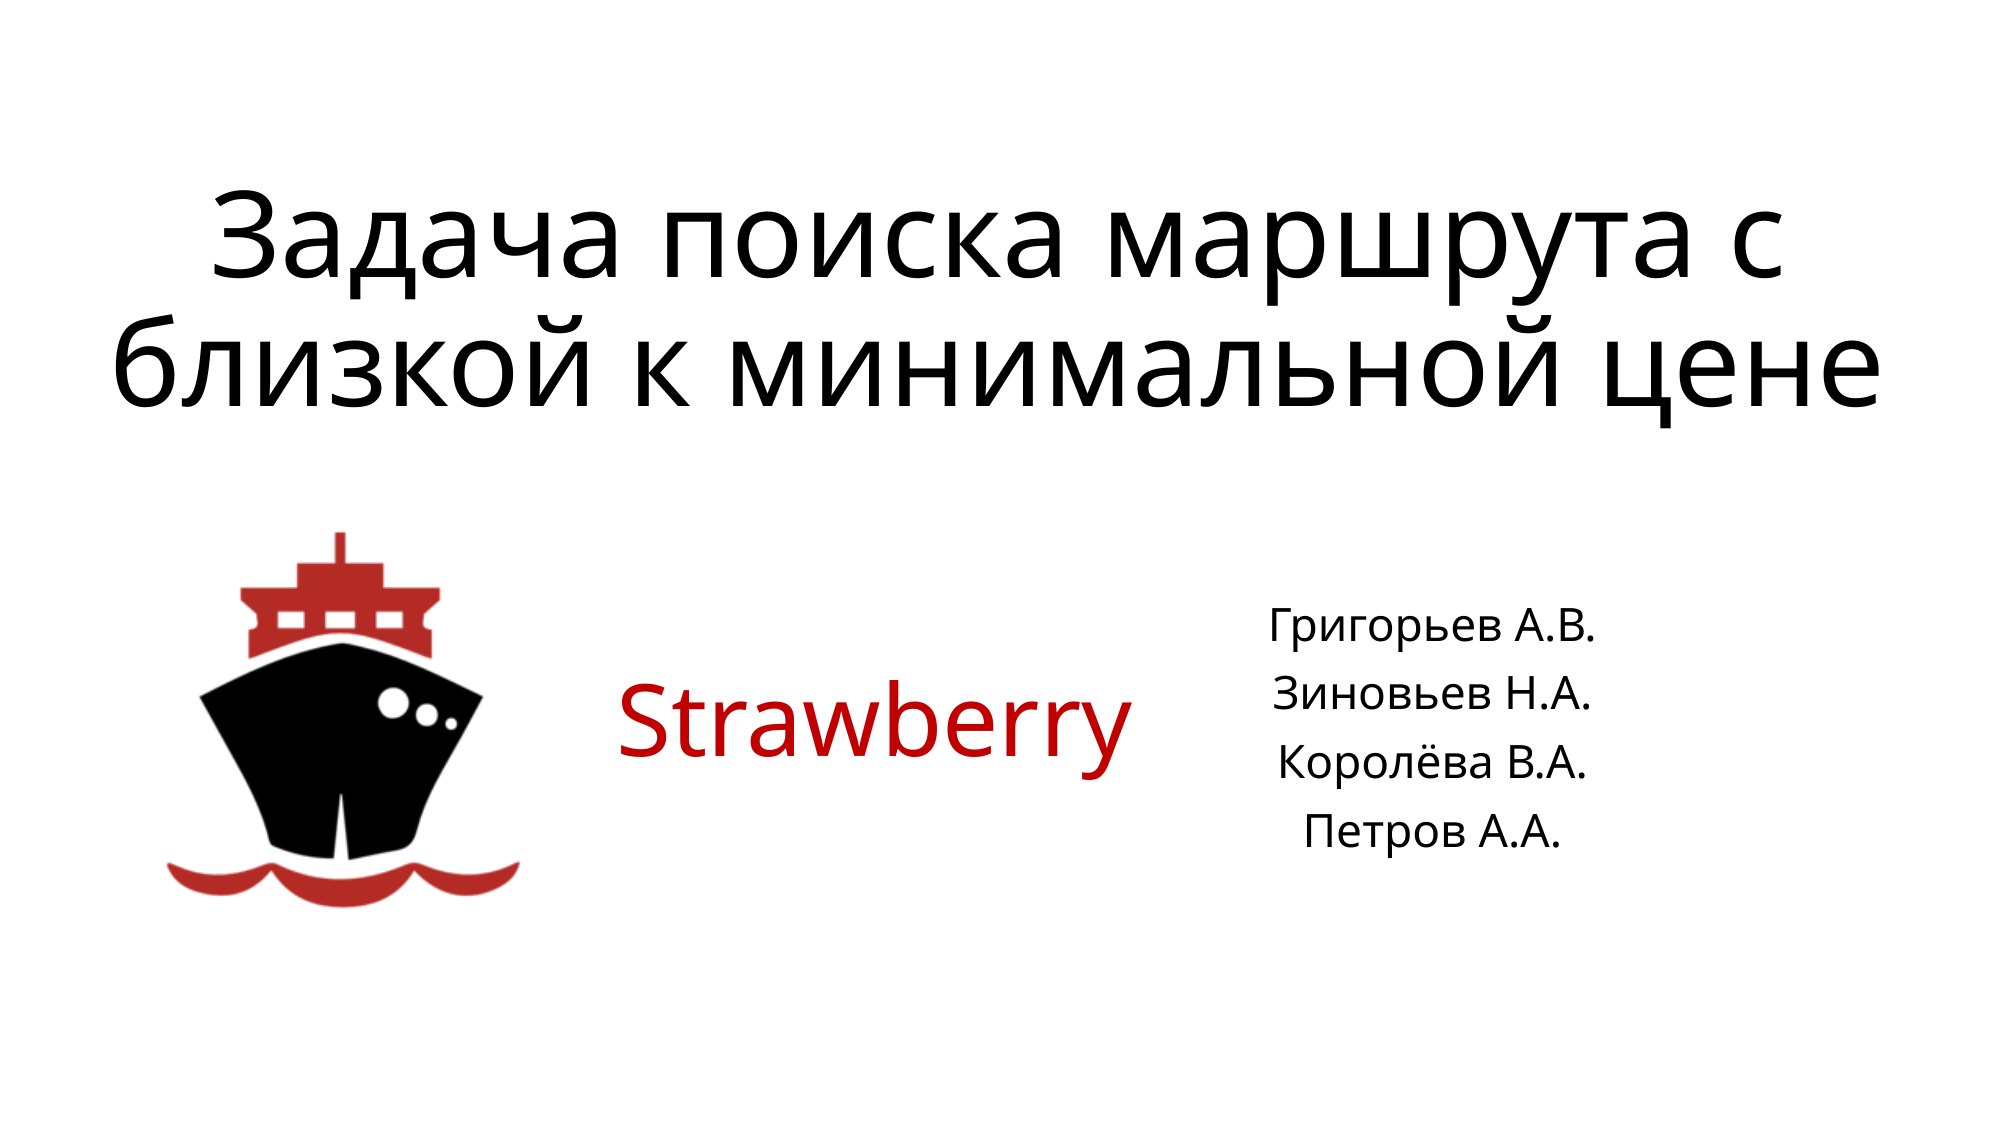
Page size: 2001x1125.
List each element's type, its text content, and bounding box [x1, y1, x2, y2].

picture [150, 517, 551, 918]
subtitle Григорьев А.В. Зиновьев Н.А. Королёва В.А. Петров А.А. [1114, 593, 1750, 866]
title Задача поиска маршрута с близкой к минимальной цене [73, 48, 1924, 441]
text_box Strawberry [601, 649, 1148, 784]
